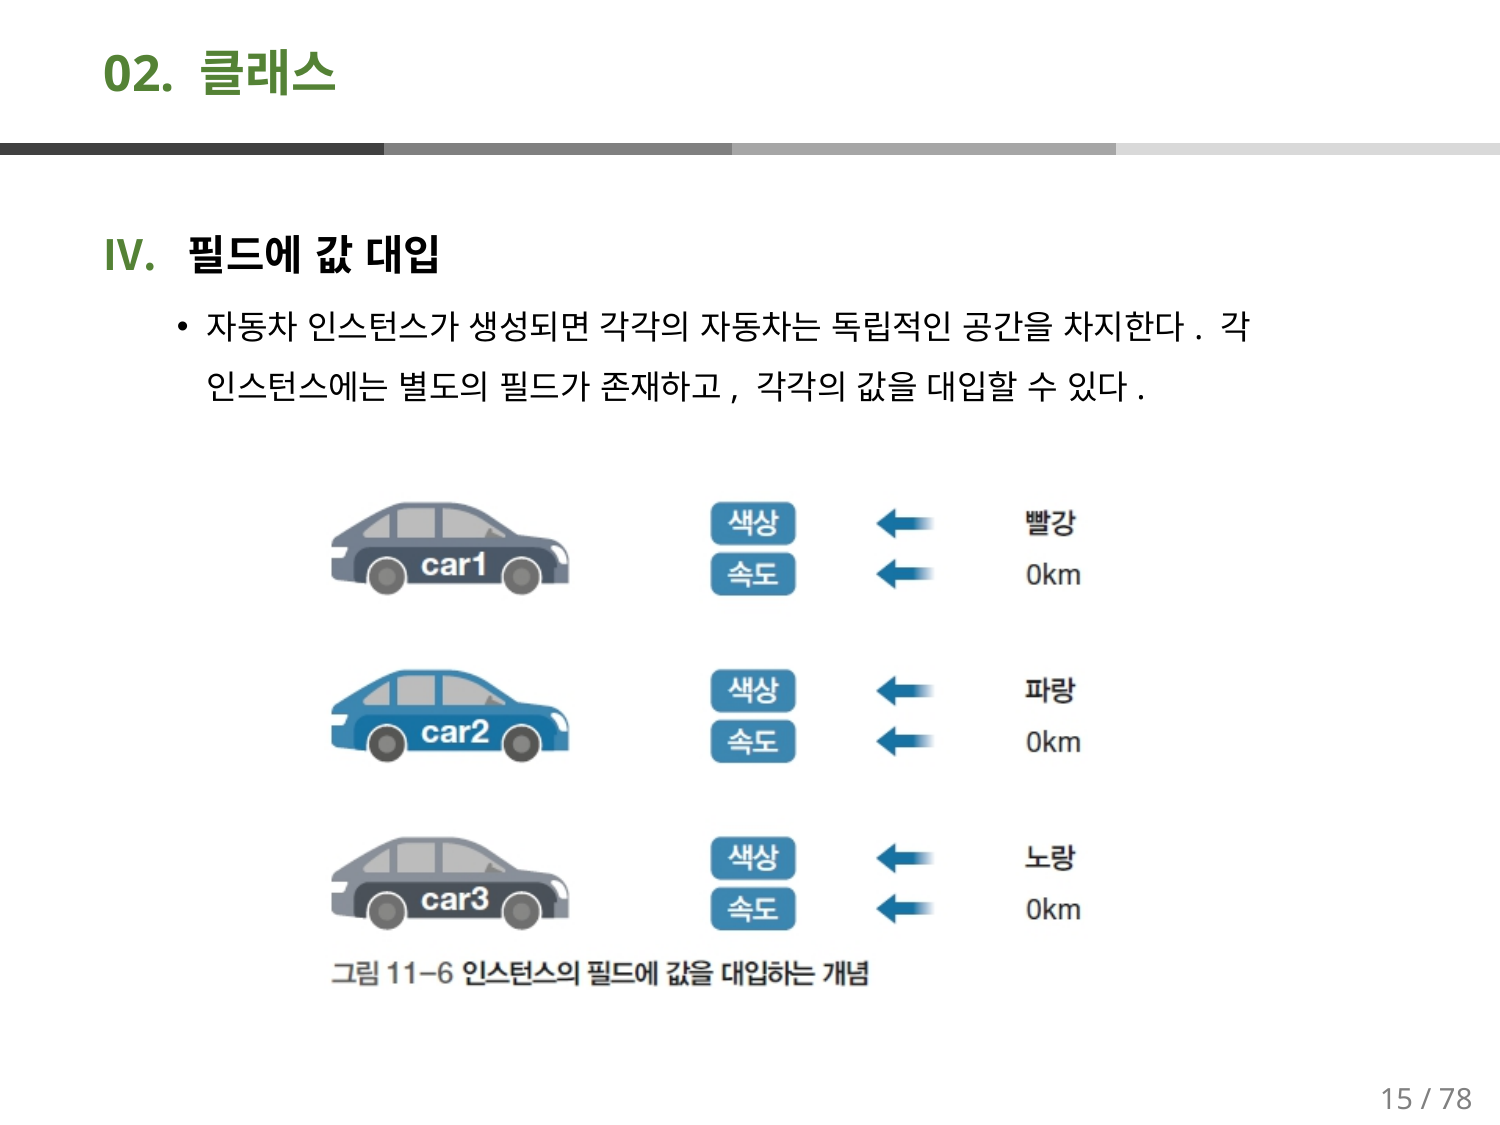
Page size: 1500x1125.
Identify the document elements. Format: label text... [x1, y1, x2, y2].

title 02. 클래스 [88, 30, 1400, 121]
picture [324, 491, 1088, 990]
list 필드에 값 대입 자동차 인스턴스가 생성되면 각각의 자동차는 독립적인 공간을 차지한다. 각 인스턴스에는 별도의 필드가 존재하고, 각각의 값을 대입할 수 있다. [88, 196, 1424, 1125]
